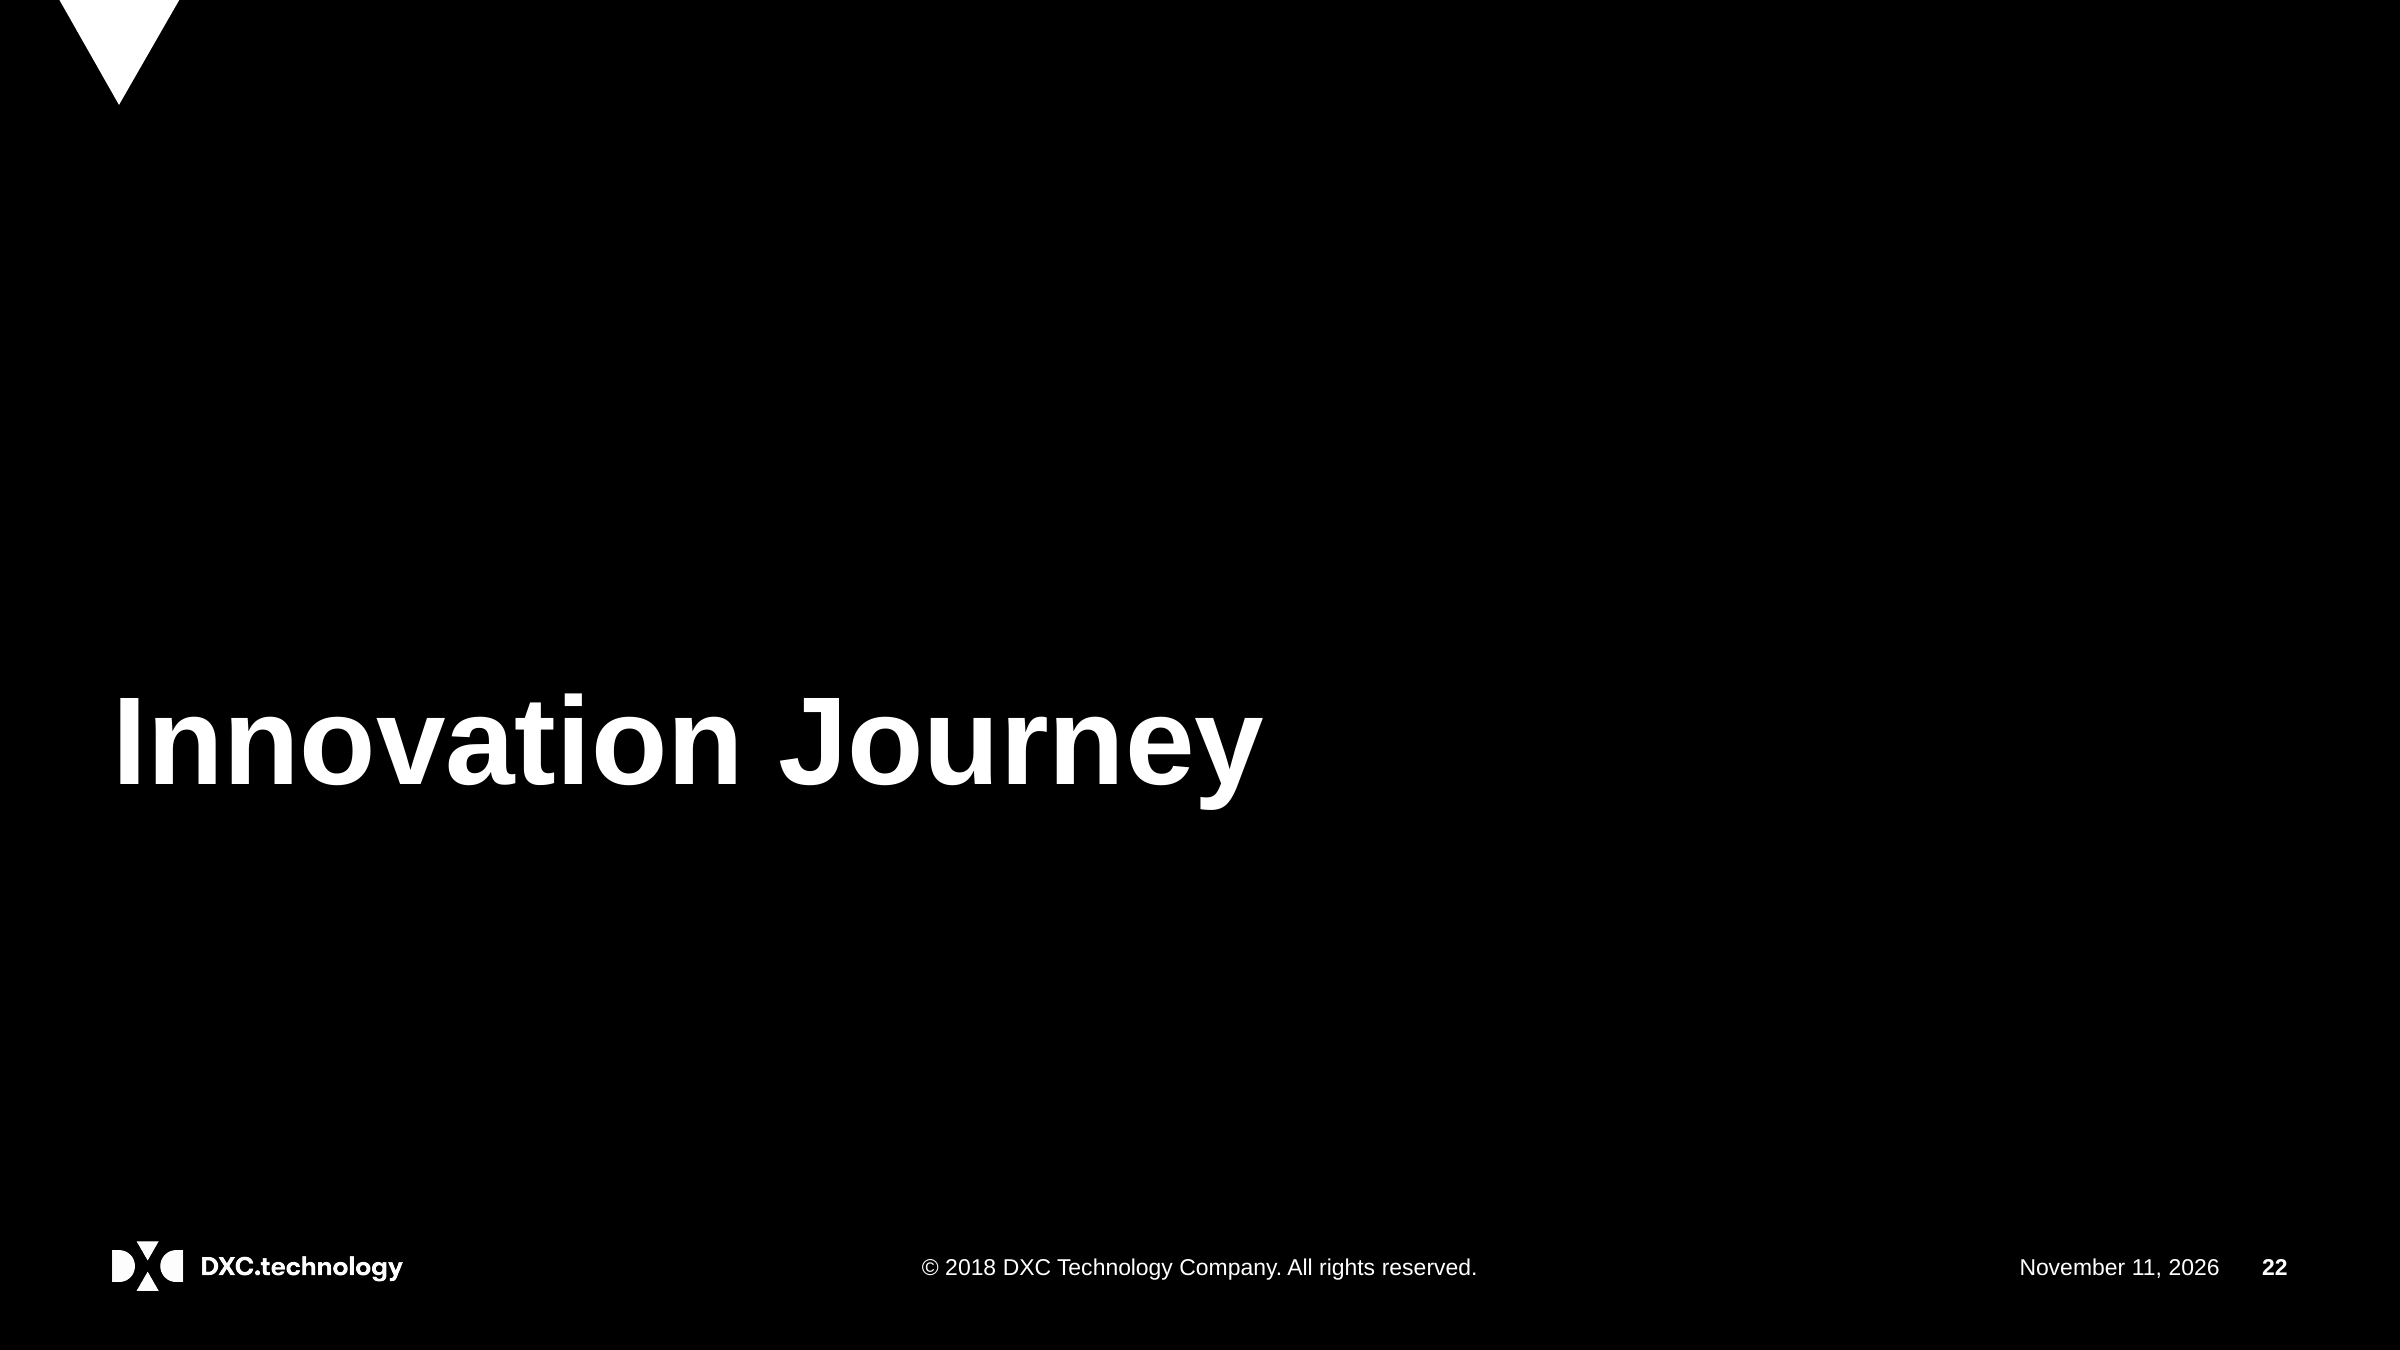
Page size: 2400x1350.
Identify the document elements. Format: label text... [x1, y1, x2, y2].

title Innovation Journey [112, 104, 1763, 810]
